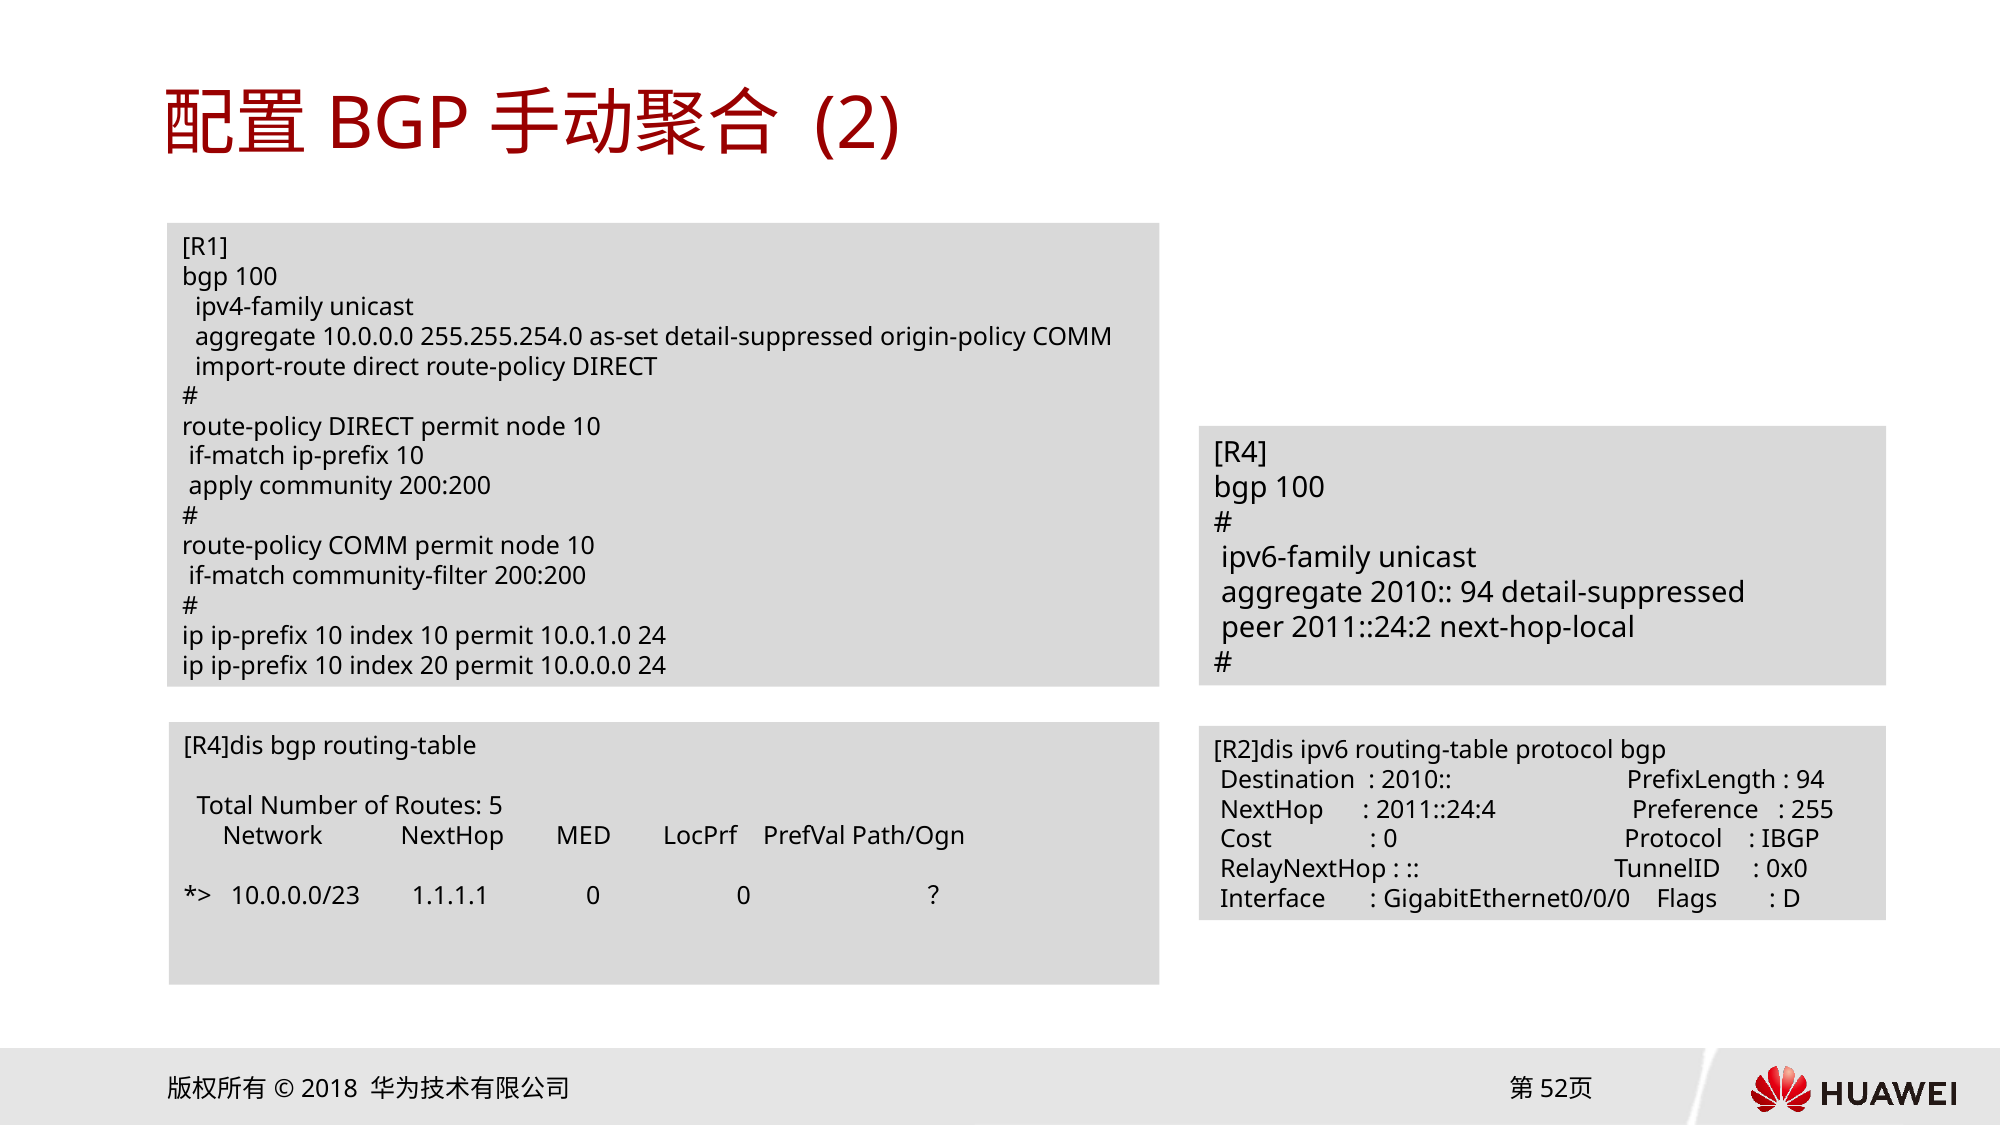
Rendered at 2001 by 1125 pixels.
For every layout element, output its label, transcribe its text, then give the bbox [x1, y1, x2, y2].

text_box [R4]dis bgp routing-table Total Number of Routes: 5 Network NextHop MED LocPrf PrefVal Path/Ogn *> 10.0.0.0/23 1.1.1.1 0 0 ？ [168, 722, 1160, 985]
picture [0, 1048, 2000, 1125]
title 配置BGP手动聚合 (2) [149, 47, 1883, 191]
text_box [R4] bgp 100 # ipv6-family unicast aggregate 2010:: 94 detail-suppressed peer 2011::24:2 next-hop-local # [1198, 425, 1887, 686]
text_box [R2]dis ipv6 routing-table protocol bgp Destination : 2010:: PrefixLength : 94 NextHop : 2011::24:4 Preference : 255 Cost : 0 Protocol : IBGP RelayNextHop : :: TunnelID : 0x0 Interface : GigabitEthernet0/0/0 Flags : D [1198, 725, 1886, 921]
text_box [R1] bgp 100 ipv4-family unicast aggregate 10.0.0.0 255.255.254.0 as-set detail-suppressed origin-policy COMM import-route direct route-policy DIRECT # route-policy DIRECT permit node 10 if-match ip-prefix 10 apply community 200:200 # route-policy COMM permit node 10 if-match community-filter 200:200 # ip ip-prefix 10 index 10 permit 10.0.1.0 24 ip ip-prefix 10 index 20 permit 10.0.0.0 24 [167, 222, 1160, 687]
